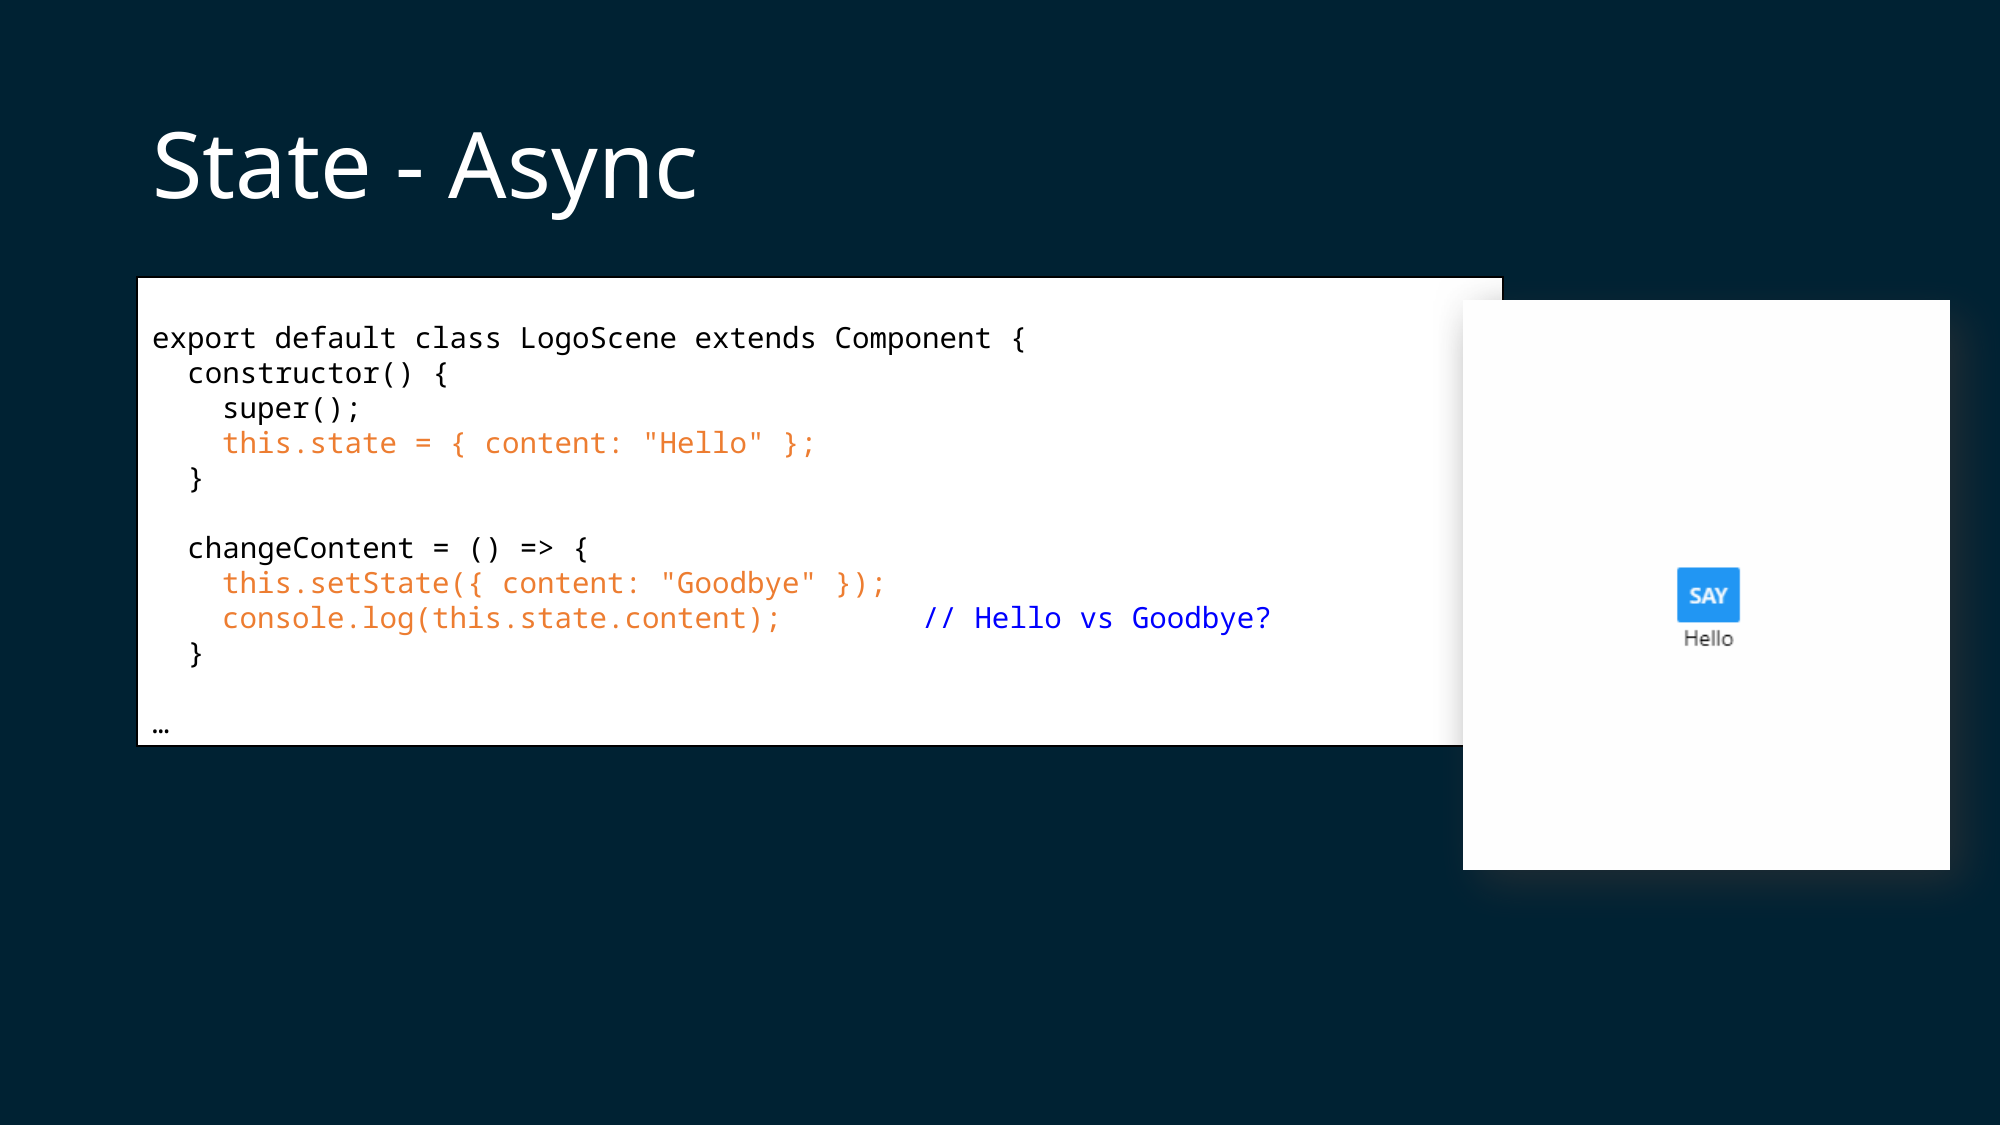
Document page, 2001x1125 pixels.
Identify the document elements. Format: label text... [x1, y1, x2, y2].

title State - Async [137, 59, 1863, 278]
text_box export default class LogoScene extends Component { constructor() { super(); this.state = { content: "Hello" }; } changeContent = () => { this.setState({ content: "Goodbye" }); console.log(this.state.content); // Hello vs Goodbye? } … [136, 276, 1504, 747]
picture [1463, 300, 1950, 870]
